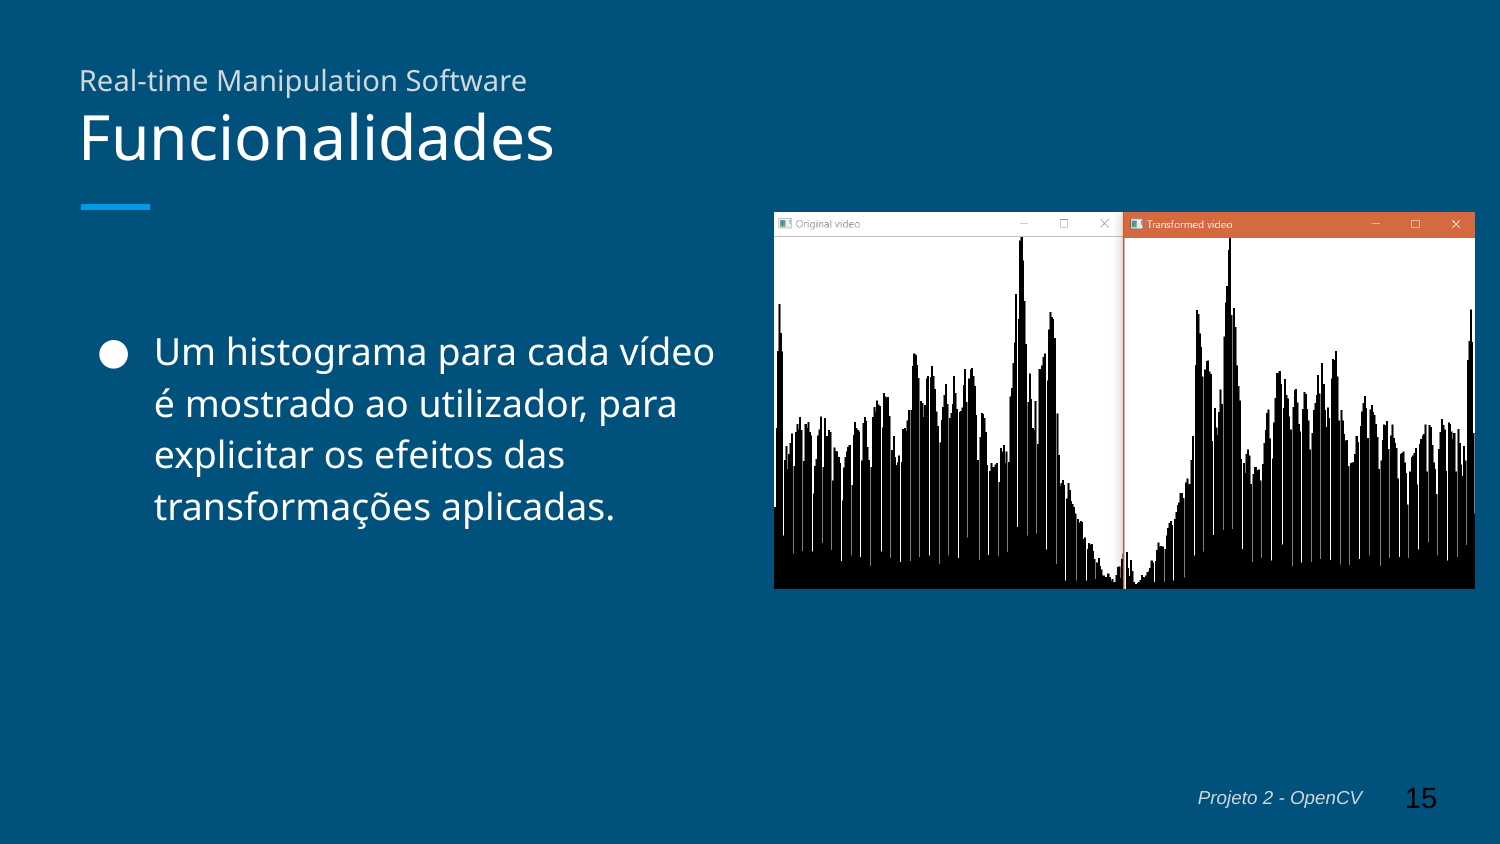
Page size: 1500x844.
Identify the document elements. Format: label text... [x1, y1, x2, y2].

title Real-time Manipulation Software Funcionalidades [63, 75, 1437, 188]
list Um histograma para cada vídeo é mostrado ao utilizador, para explicitar os efeitos das transformações aplicadas. [63, 244, 750, 750]
slide_number ‹#› [1389, 764, 1480, 830]
text_box Projeto 2 - OpenCV [1123, 771, 1437, 824]
picture [775, 213, 1474, 588]
picture [408, 70, 419, 75]
picture [82, 71, 94, 75]
